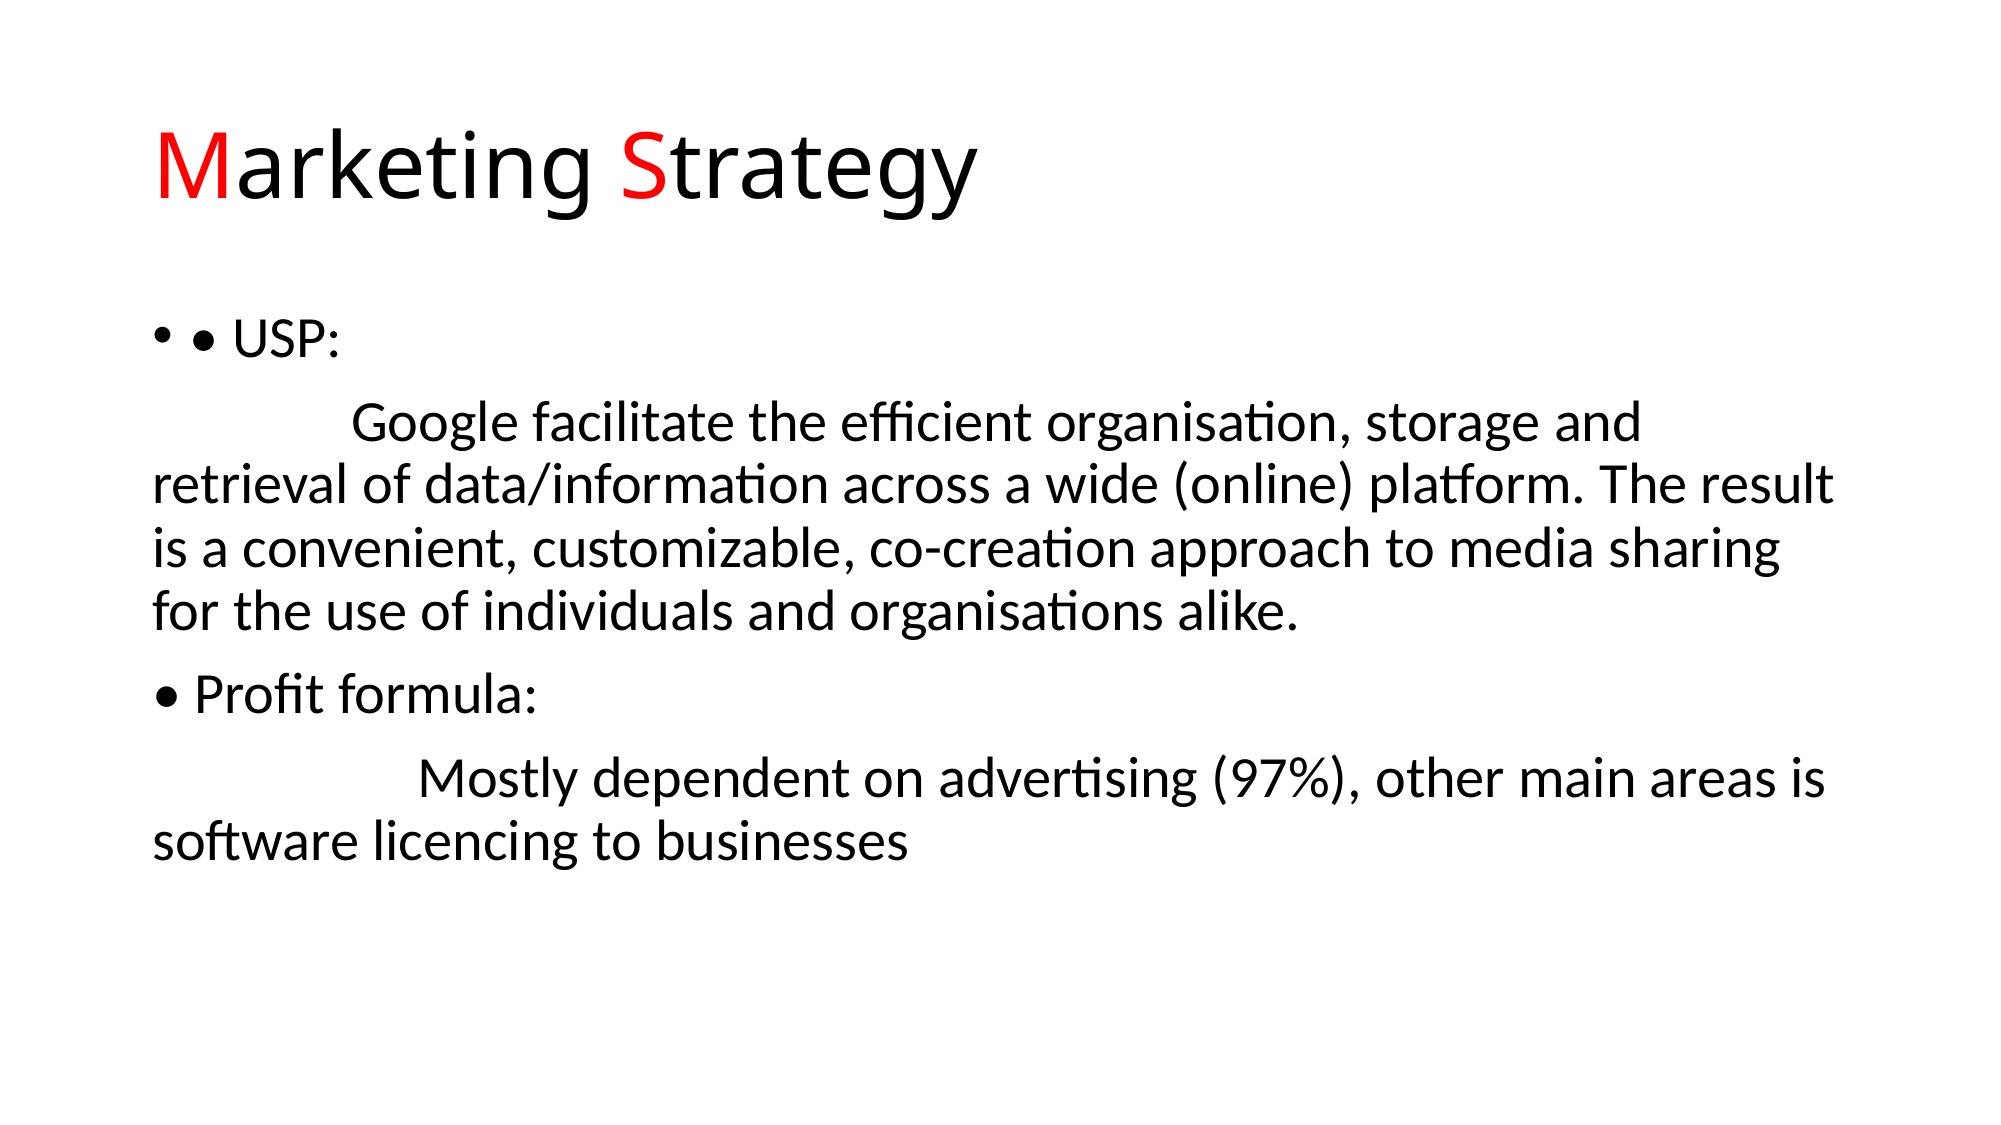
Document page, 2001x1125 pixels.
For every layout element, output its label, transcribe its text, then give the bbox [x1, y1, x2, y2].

list • USP: Google facilitate the efficient organisation, storage and retrieval of data/information across a wide (online) platform. The result is a convenient, customizable, co-creation approach to media sharing for the use of individuals and organisations alike. • Profit formula: Mostly dependent on advertising (97%), other main areas is software licencing to businesses [137, 299, 1863, 1014]
title Marketing Strategy [137, 59, 1863, 278]
